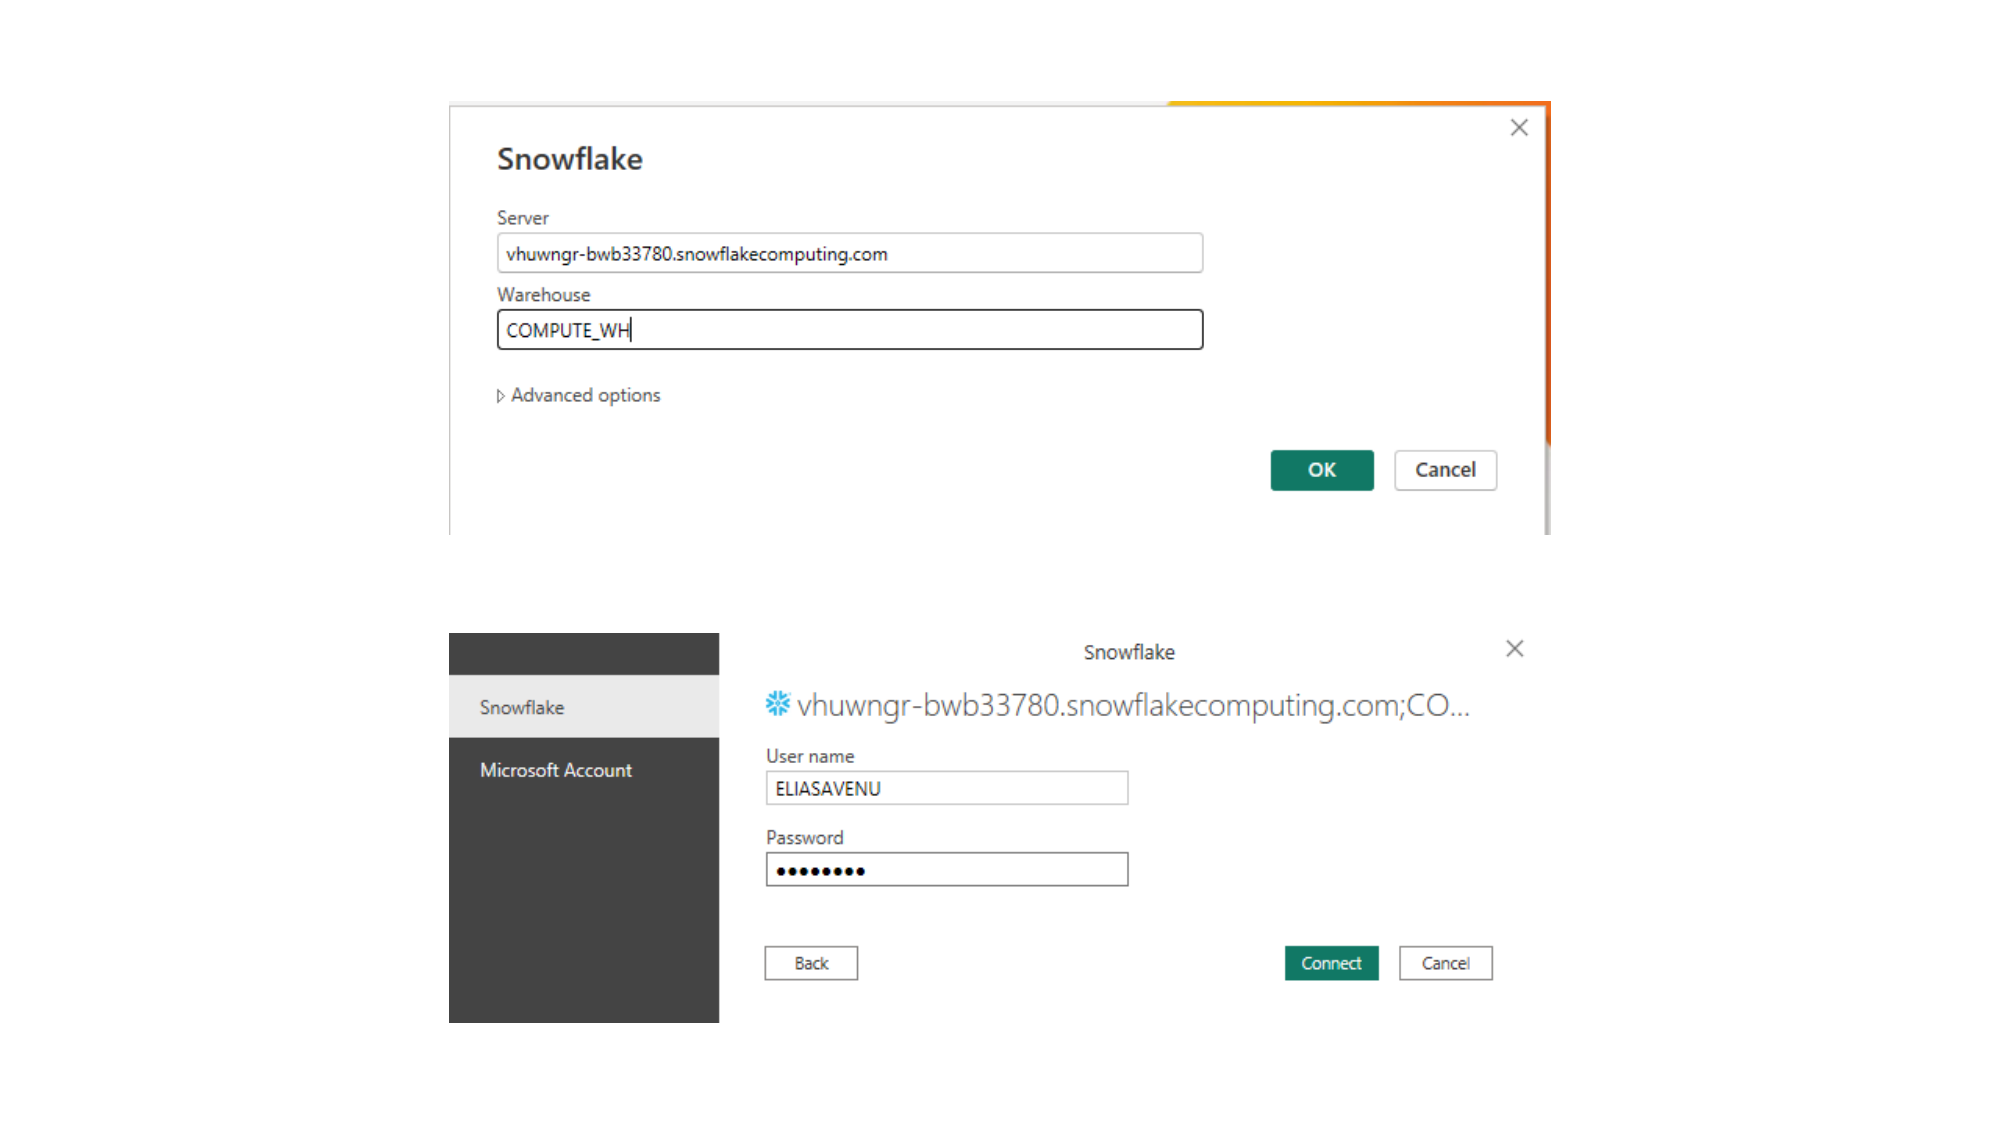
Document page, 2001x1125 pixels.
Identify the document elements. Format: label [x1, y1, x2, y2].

picture [449, 101, 1551, 535]
picture [449, 633, 1534, 1023]
